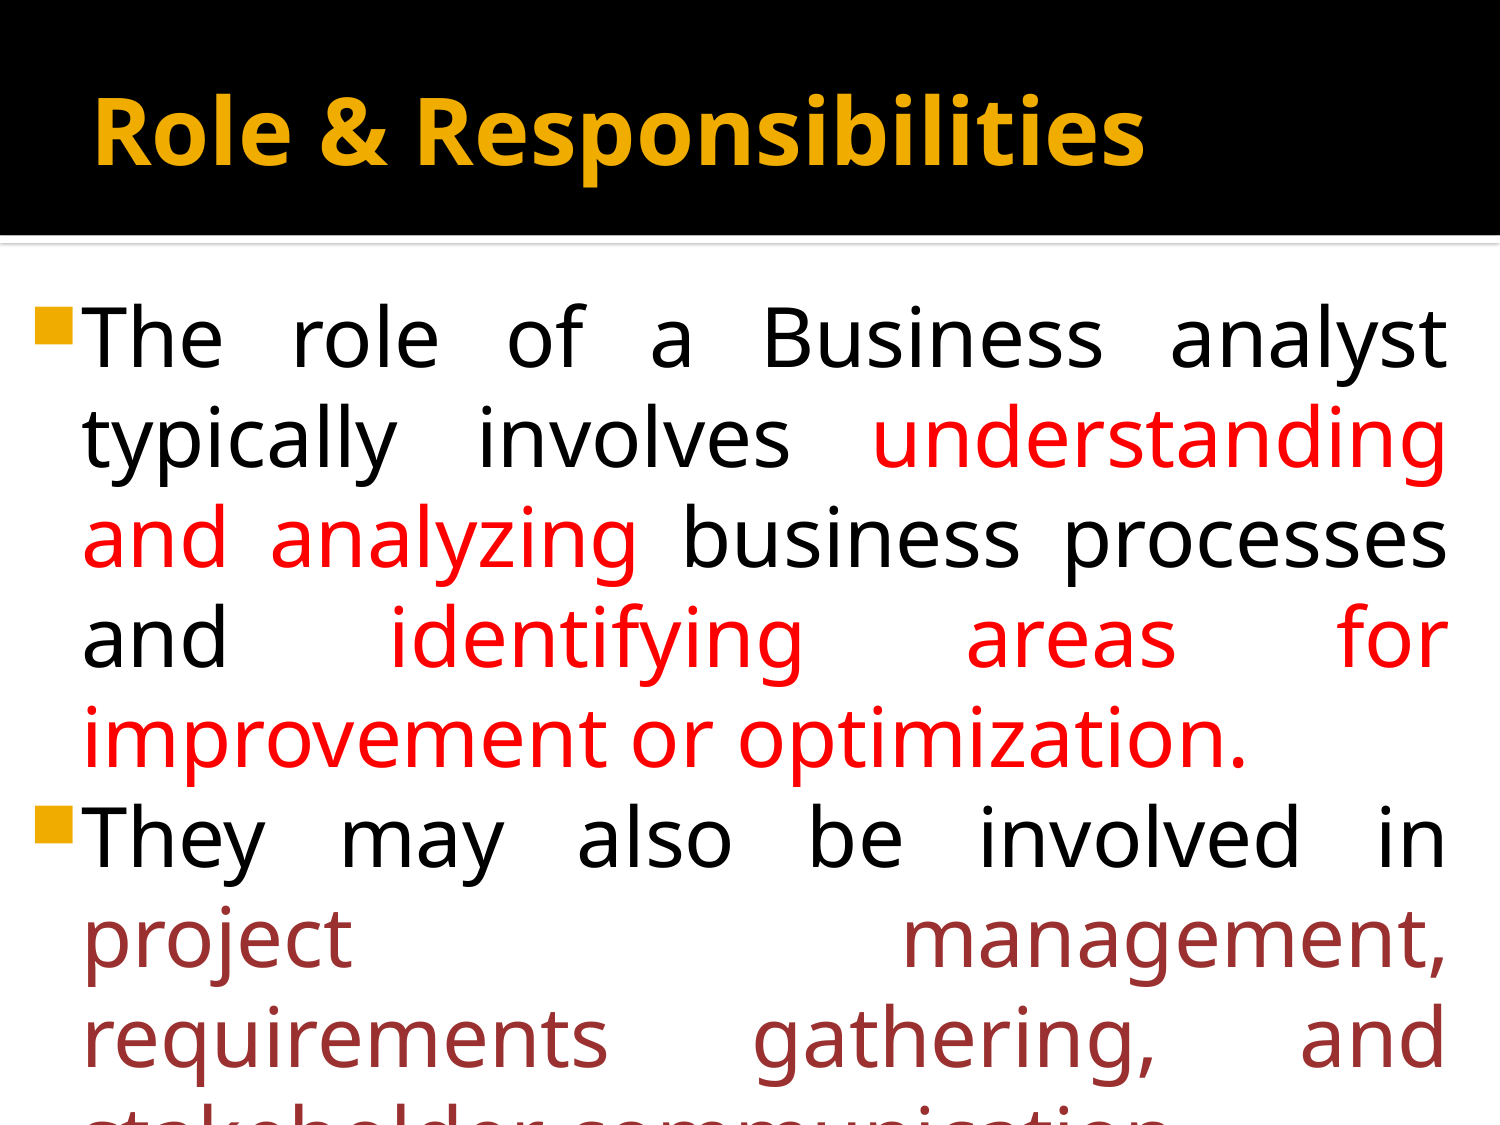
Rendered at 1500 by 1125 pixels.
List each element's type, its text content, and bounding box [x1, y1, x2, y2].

title Role & Responsibilities [75, 25, 1425, 231]
list The role of a Business analyst typically involves understanding and analyzing business processes and identifying areas for improvement or optimization. They may also be involved in project management, requirements gathering, and stakeholder communication. [0, 269, 1465, 1125]
